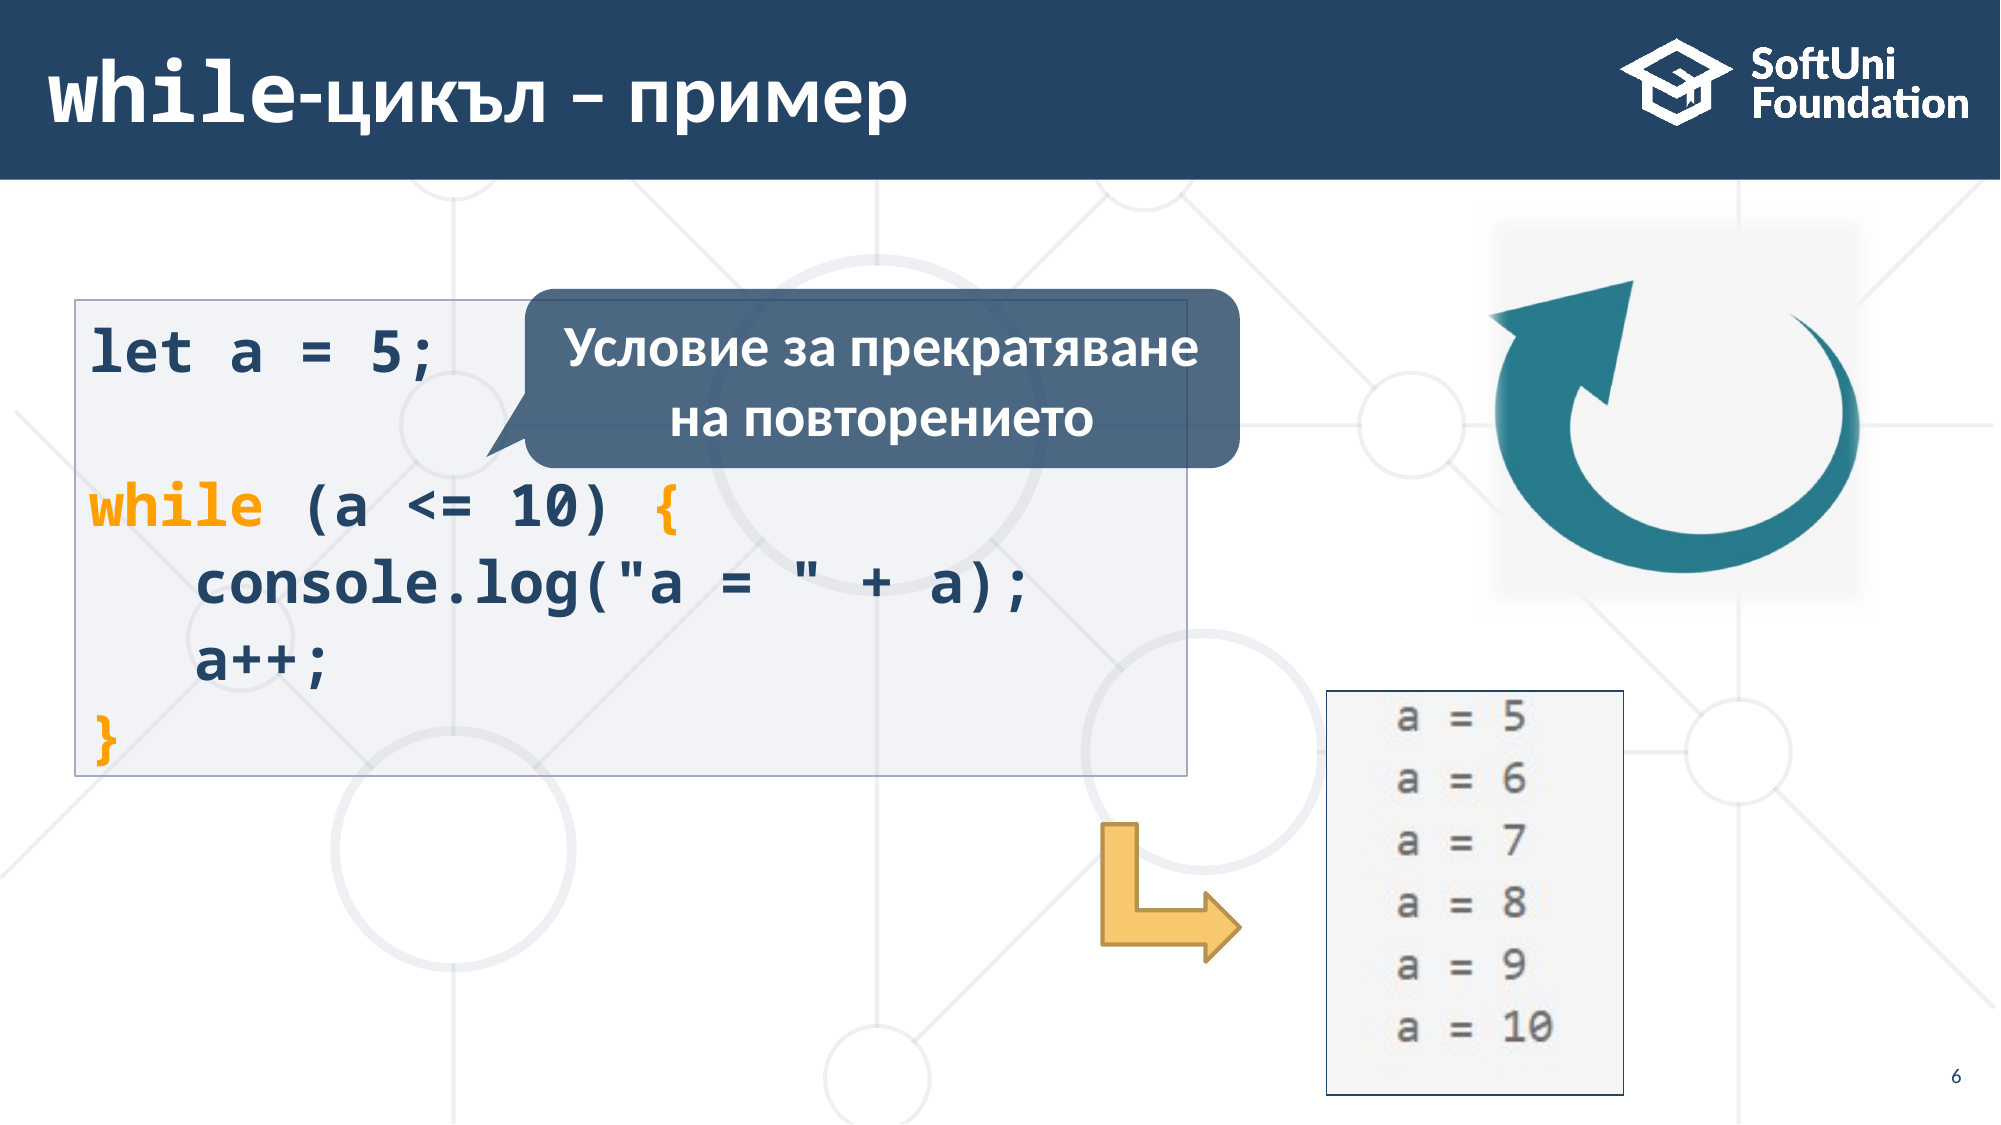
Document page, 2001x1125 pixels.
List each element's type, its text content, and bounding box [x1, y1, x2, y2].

picture [1474, 202, 1880, 620]
text_box [1100, 822, 1243, 964]
text_box let a = 5; while (a <= 10) { console.log("a = " + a); a++; } [74, 299, 1188, 777]
text_box Условие за прекратяване на повторението [484, 286, 1242, 471]
slide_number 6 [1897, 1049, 1968, 1101]
picture [1326, 691, 1623, 1095]
title while-цикъл – пример [31, 16, 1591, 162]
picture [1619, 38, 1968, 126]
